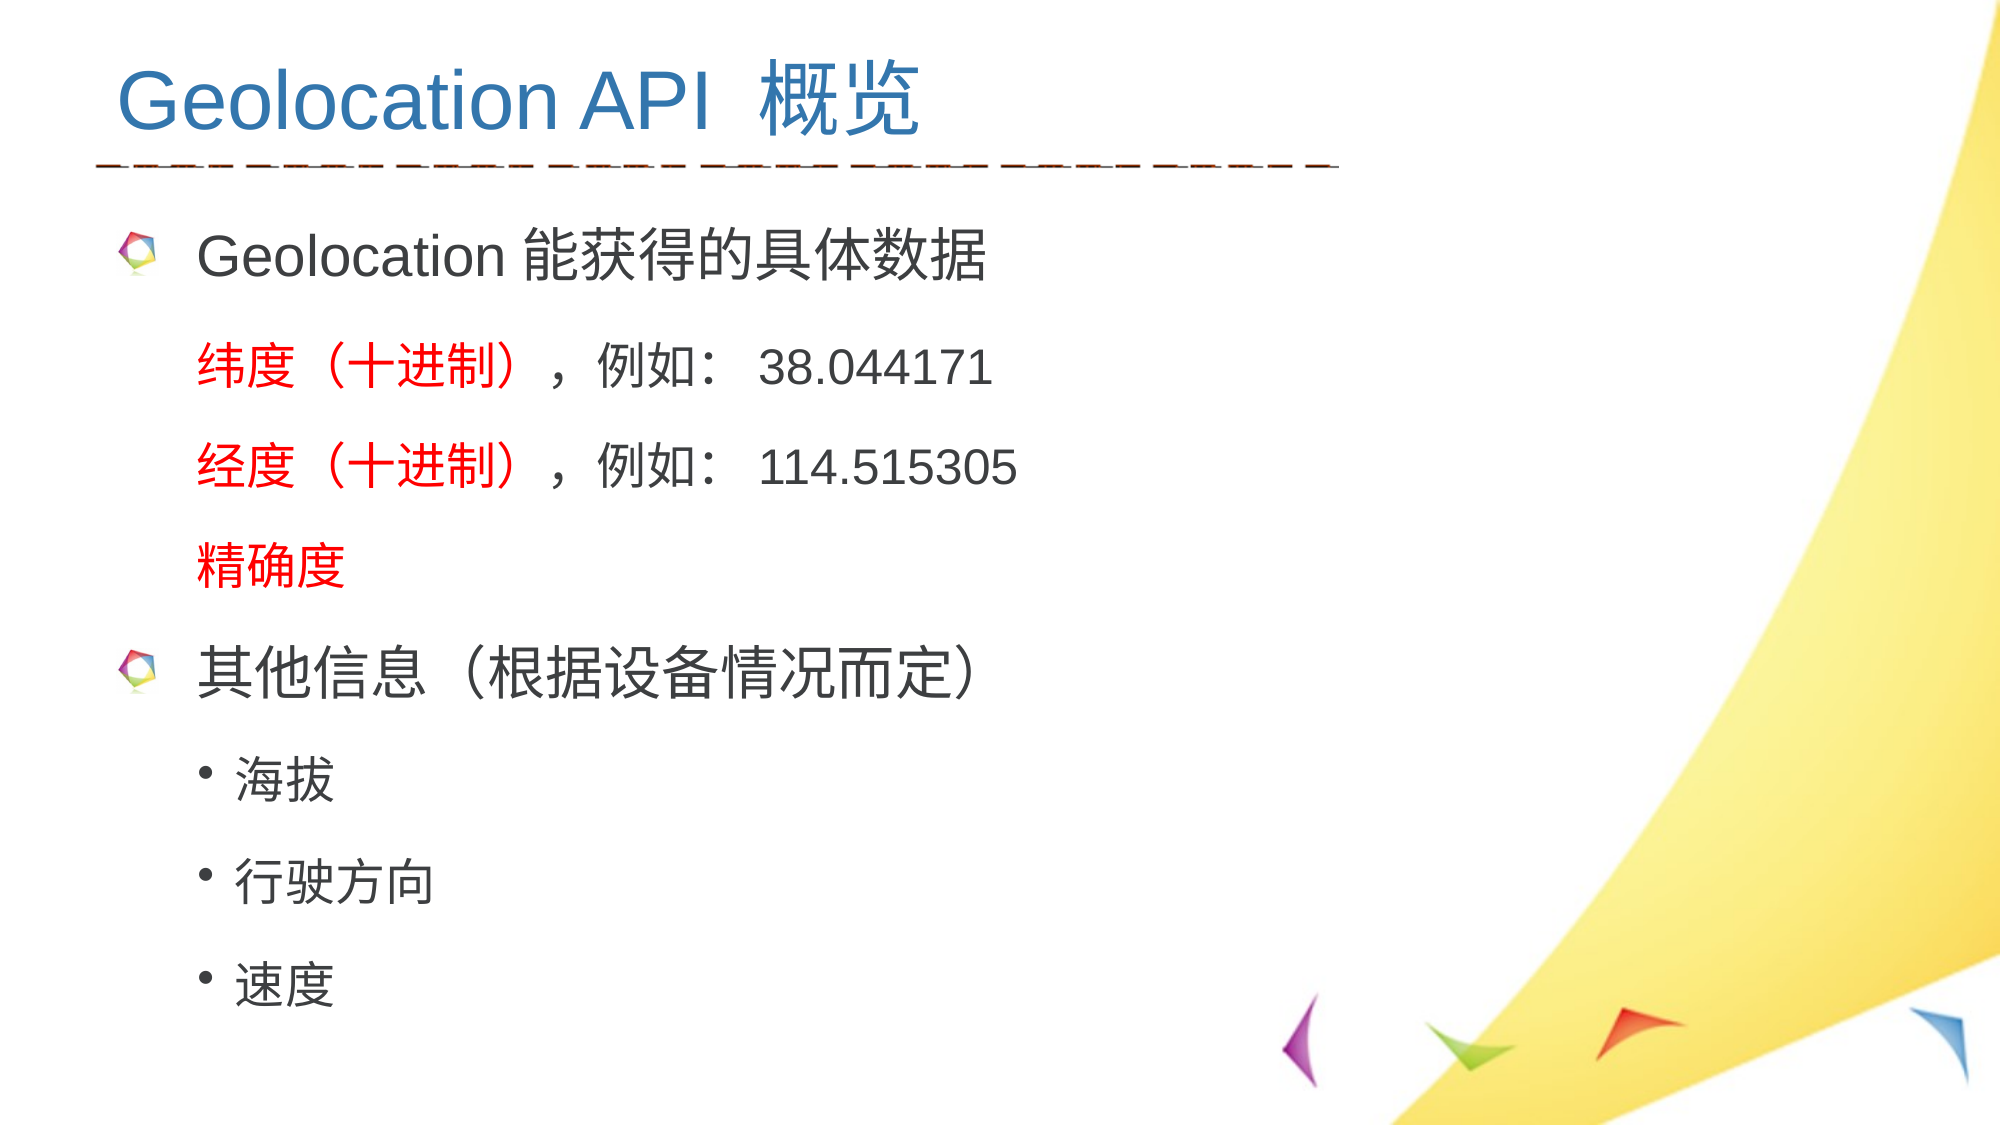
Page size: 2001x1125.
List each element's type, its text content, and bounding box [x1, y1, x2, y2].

picture [116, 648, 159, 694]
list Geolocation能获得的具体数据 纬度（十进制），例如：38.044171 经度（十进制），例如：114.515305 精确度 其他信息（根据设备情况而定） 海拔 行驶方向 速度 [101, 210, 1586, 973]
list Geolocation API 概览 [101, 38, 1392, 149]
picture [88, 0, 2000, 1125]
picture [116, 230, 159, 276]
